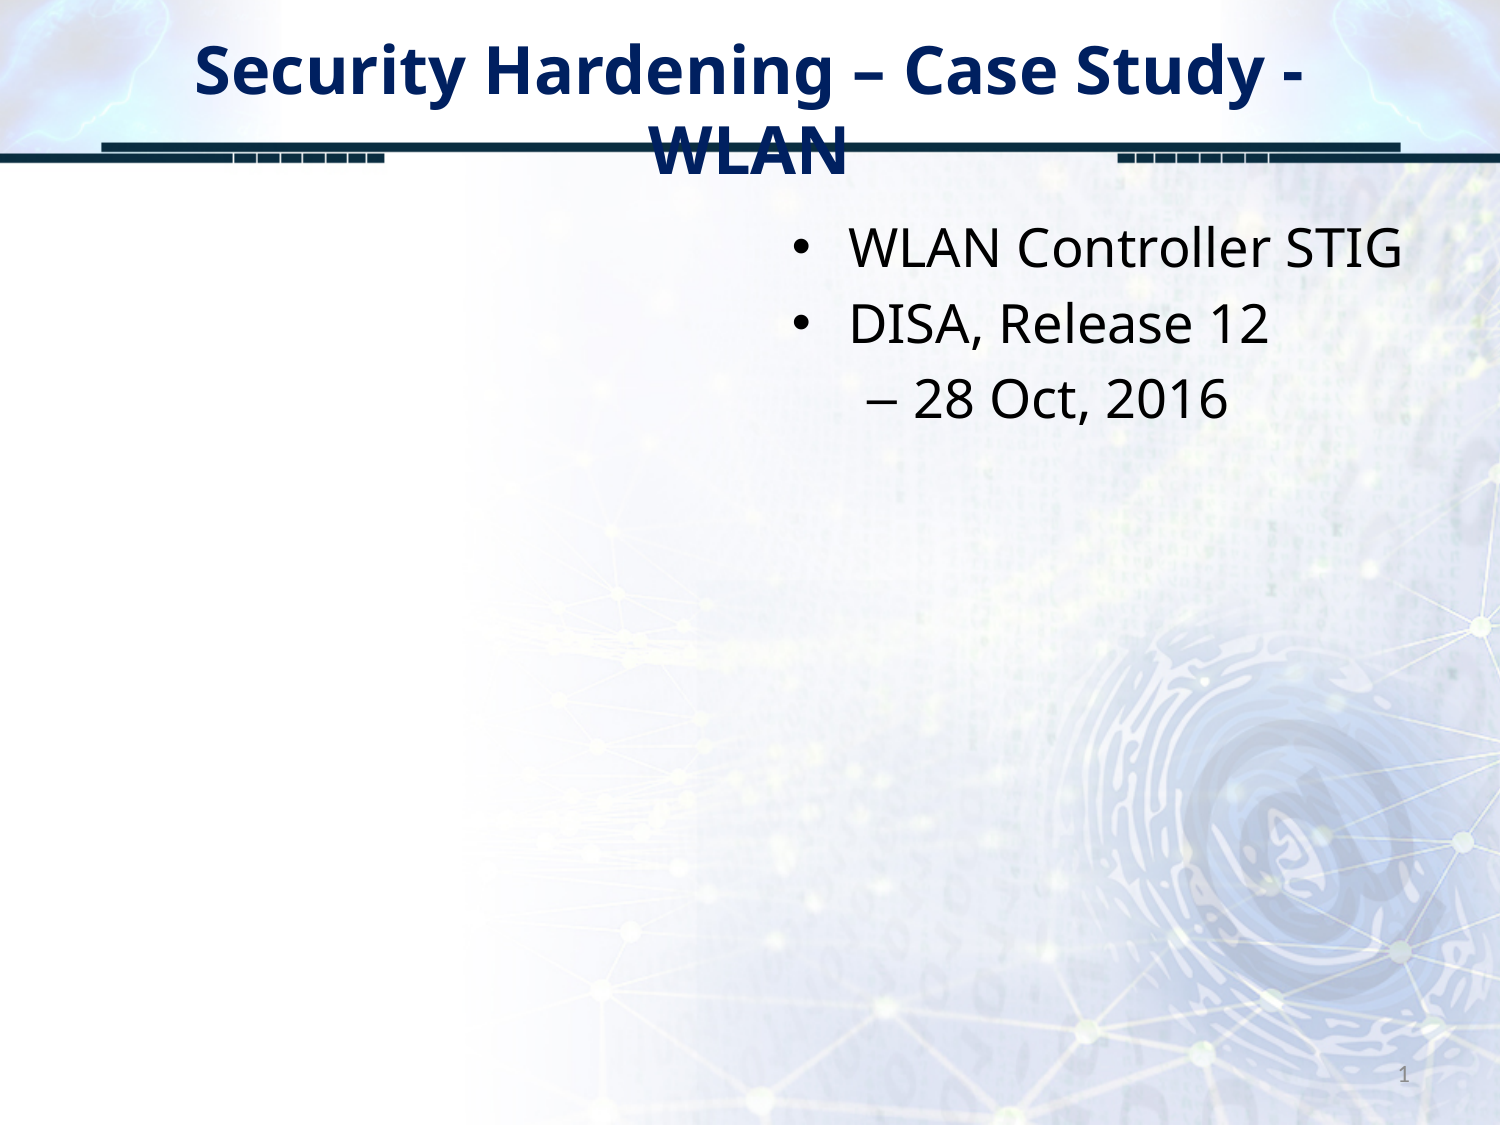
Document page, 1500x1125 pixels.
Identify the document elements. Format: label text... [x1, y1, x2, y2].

picture [0, 0, 1500, 1125]
slide_number 1 [1074, 1042, 1425, 1103]
title Security Hardening – Case Study - WLAN [75, 34, 1425, 182]
list WLAN Controller STIG DISA, Release 12 28 Oct, 2016 [776, 205, 1432, 1023]
